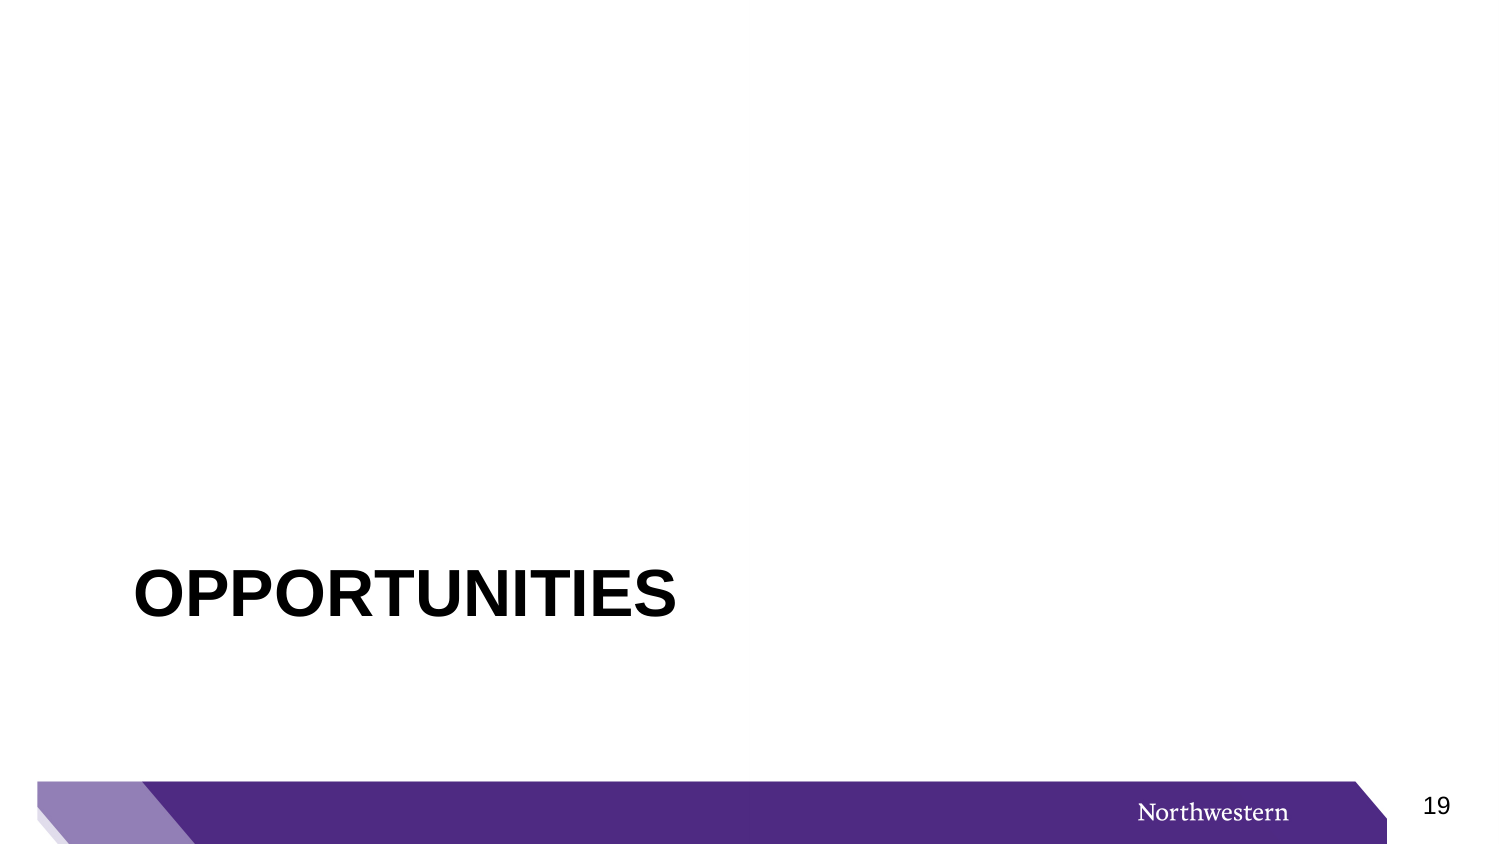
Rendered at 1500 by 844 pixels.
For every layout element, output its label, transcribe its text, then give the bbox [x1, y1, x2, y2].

slide_number 18 [1367, 782, 1466, 827]
picture [0, 0, 1499, 844]
title Opportunities [118, 542, 1394, 710]
